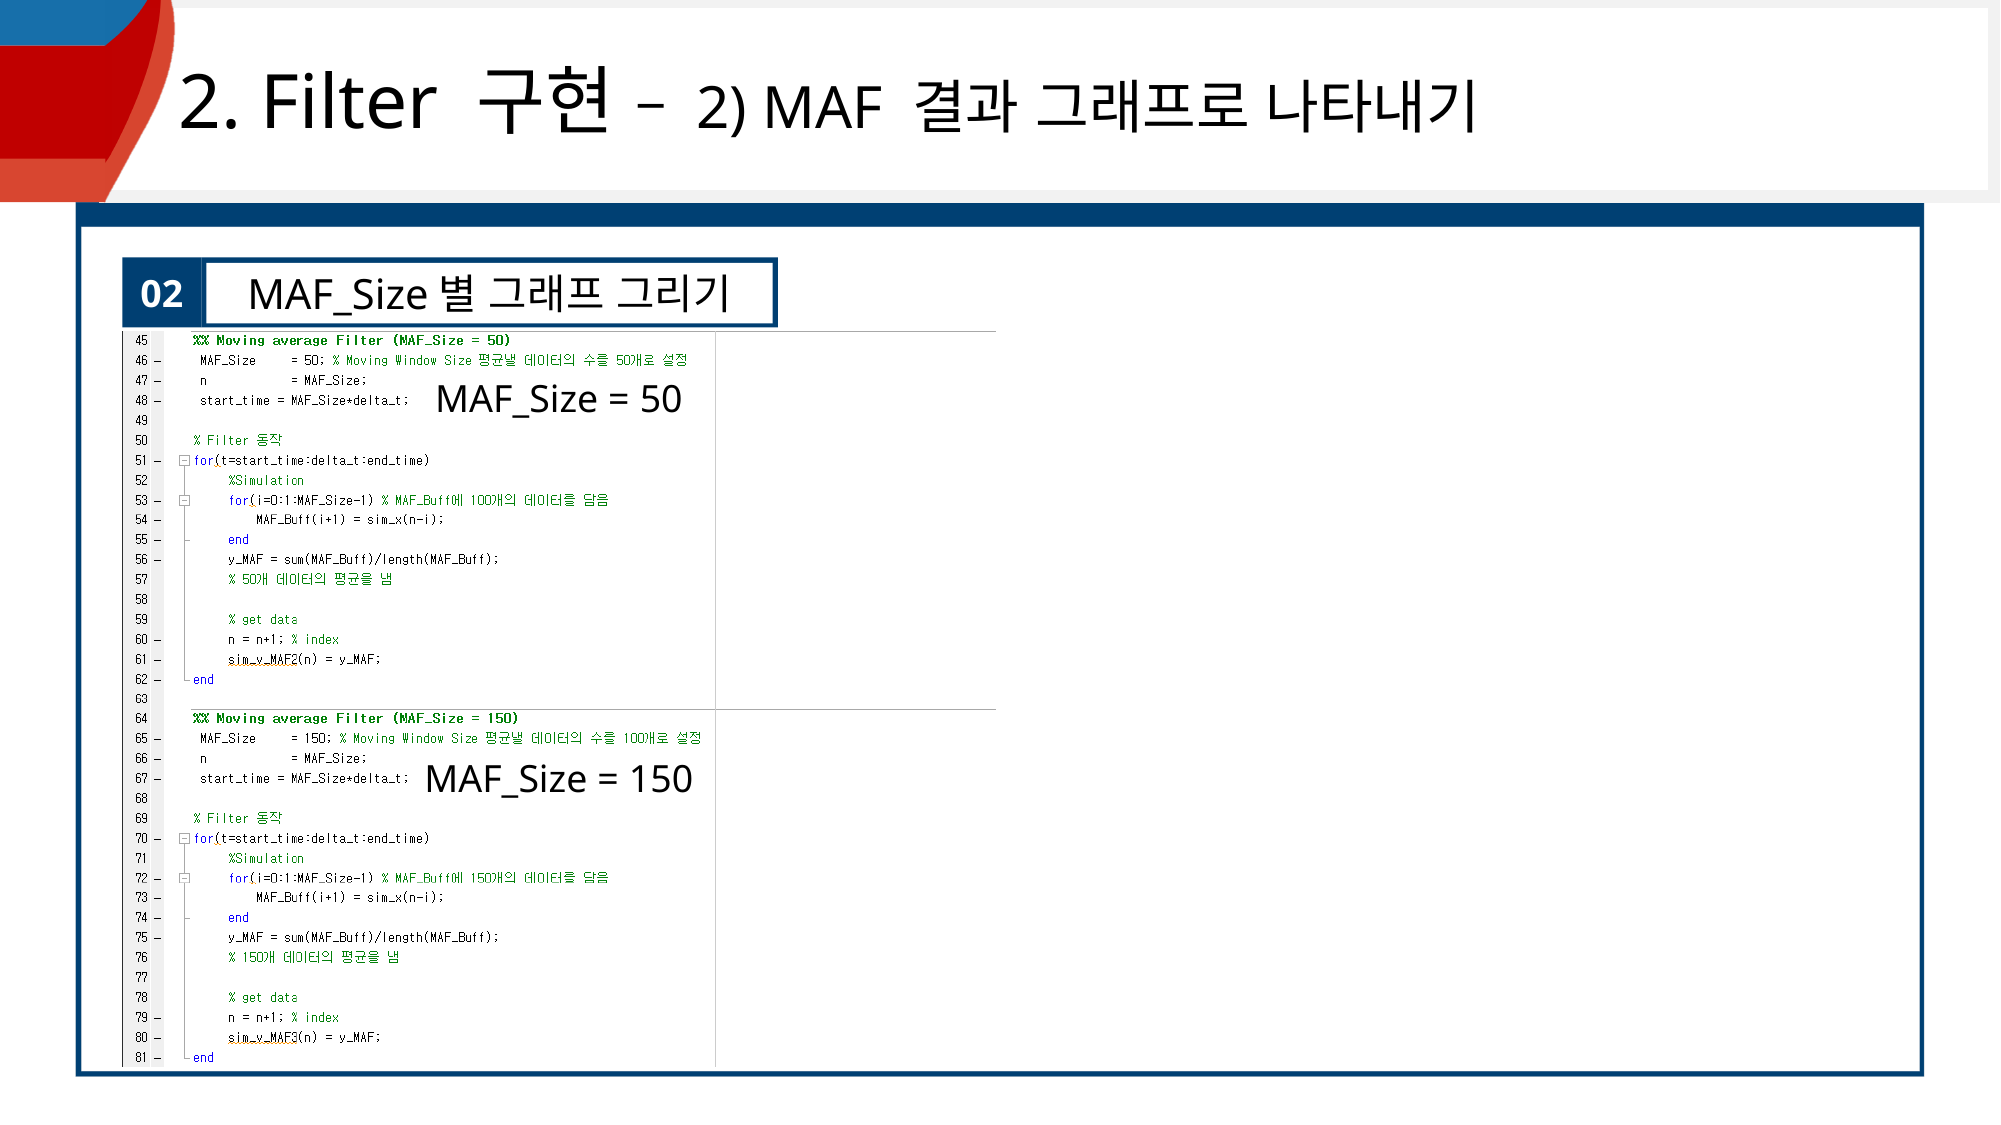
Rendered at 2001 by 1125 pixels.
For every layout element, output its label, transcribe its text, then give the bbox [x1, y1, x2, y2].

picture [122, 331, 996, 1067]
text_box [0, 0, 184, 203]
text_box 02 [121, 256, 202, 328]
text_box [201, 257, 779, 328]
text_box [75, 201, 1925, 1078]
text_box 2. Filter 구현 – 2) MAF 결과 그래프로 나타내기 [184, 0, 1995, 198]
text_box [80, 226, 1921, 1072]
